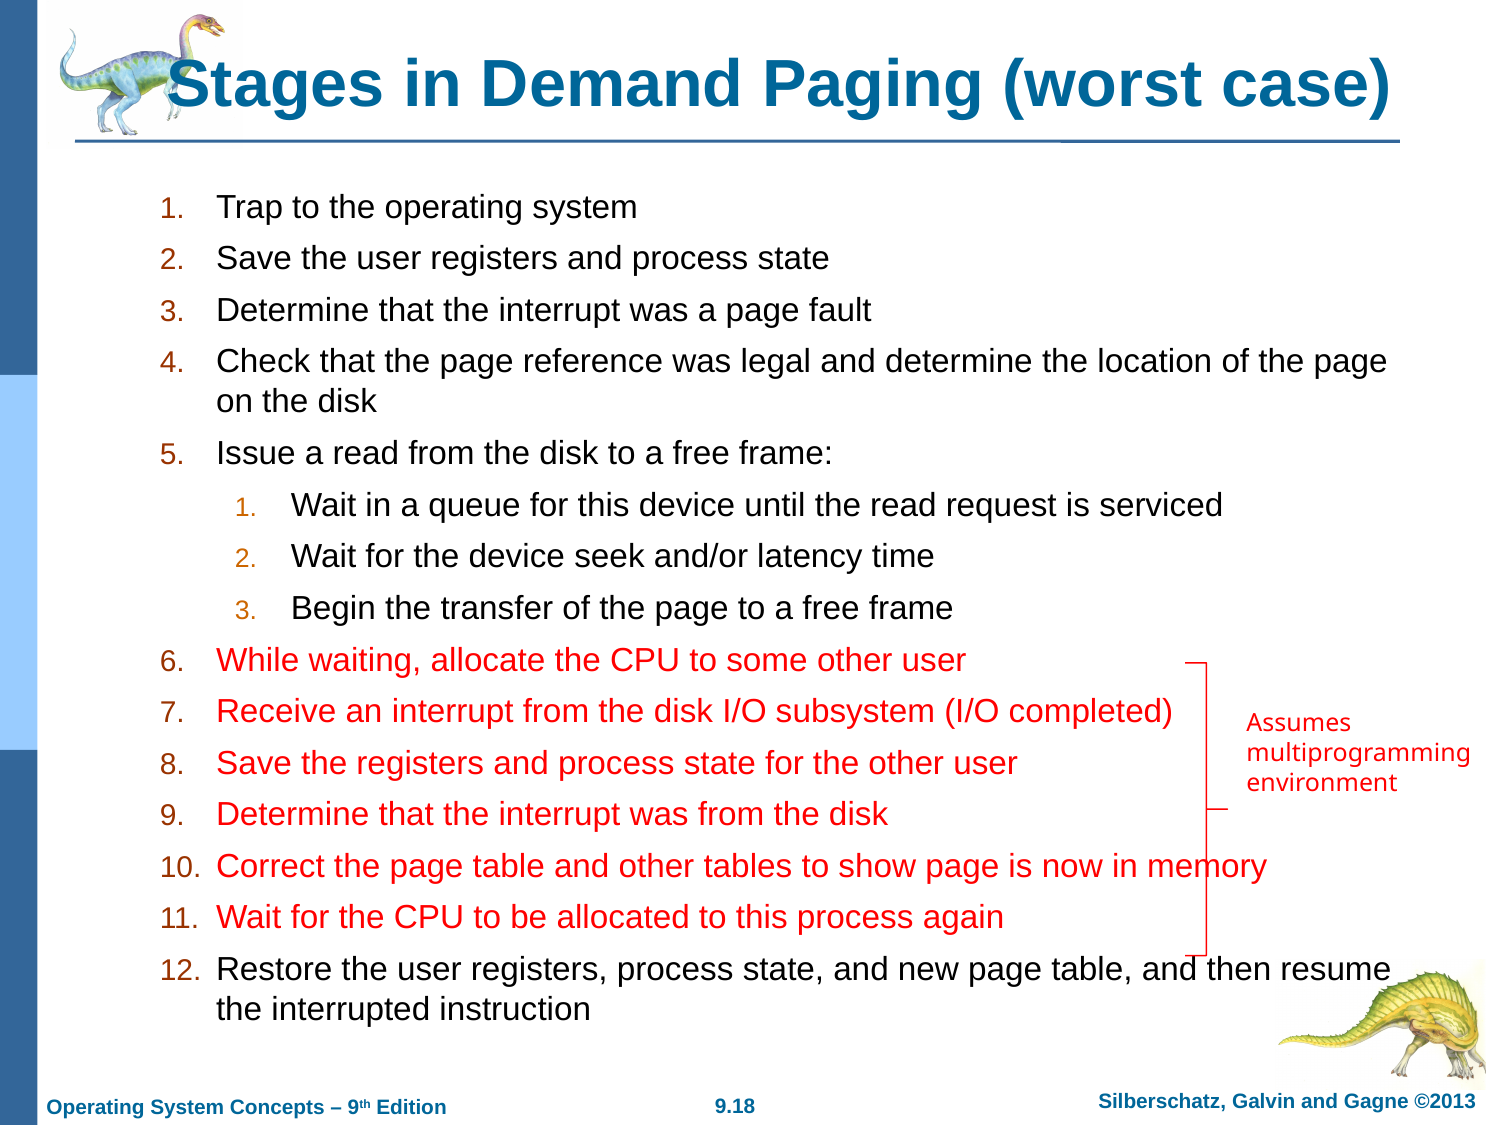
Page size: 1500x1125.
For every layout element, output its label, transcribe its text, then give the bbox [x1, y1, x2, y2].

text_box Assumes multiprogramming environment [1231, 698, 1500, 804]
list Trap to the operating system Save the user registers and process state Determine that the interrupt was a page fault Check that the page reference was legal and determine the location of the page on the disk Issue a read from the disk to a free frame: Wait in a queue for this device until the read request is serviced Wait for the device seek and/or latency time Begin the transfer of the page to a free frame While waiting, allocate the CPU to some other user Receive an interrupt from the disk I/O subsystem (I/O completed) Save the registers and process state for the other user Determine that the interrupt was from the disk Correct the page table and other tables to show page is now in memory Wait for the CPU to be allocated to this process again Restore the user registers, process state, and new page table, and then resume the interrupted instruction [144, 177, 1423, 1021]
text_box [1185, 662, 1228, 956]
picture [46, 0, 243, 149]
picture [1275, 959, 1486, 1090]
title Stages in Demand Paging (worst case) [134, 33, 1425, 128]
